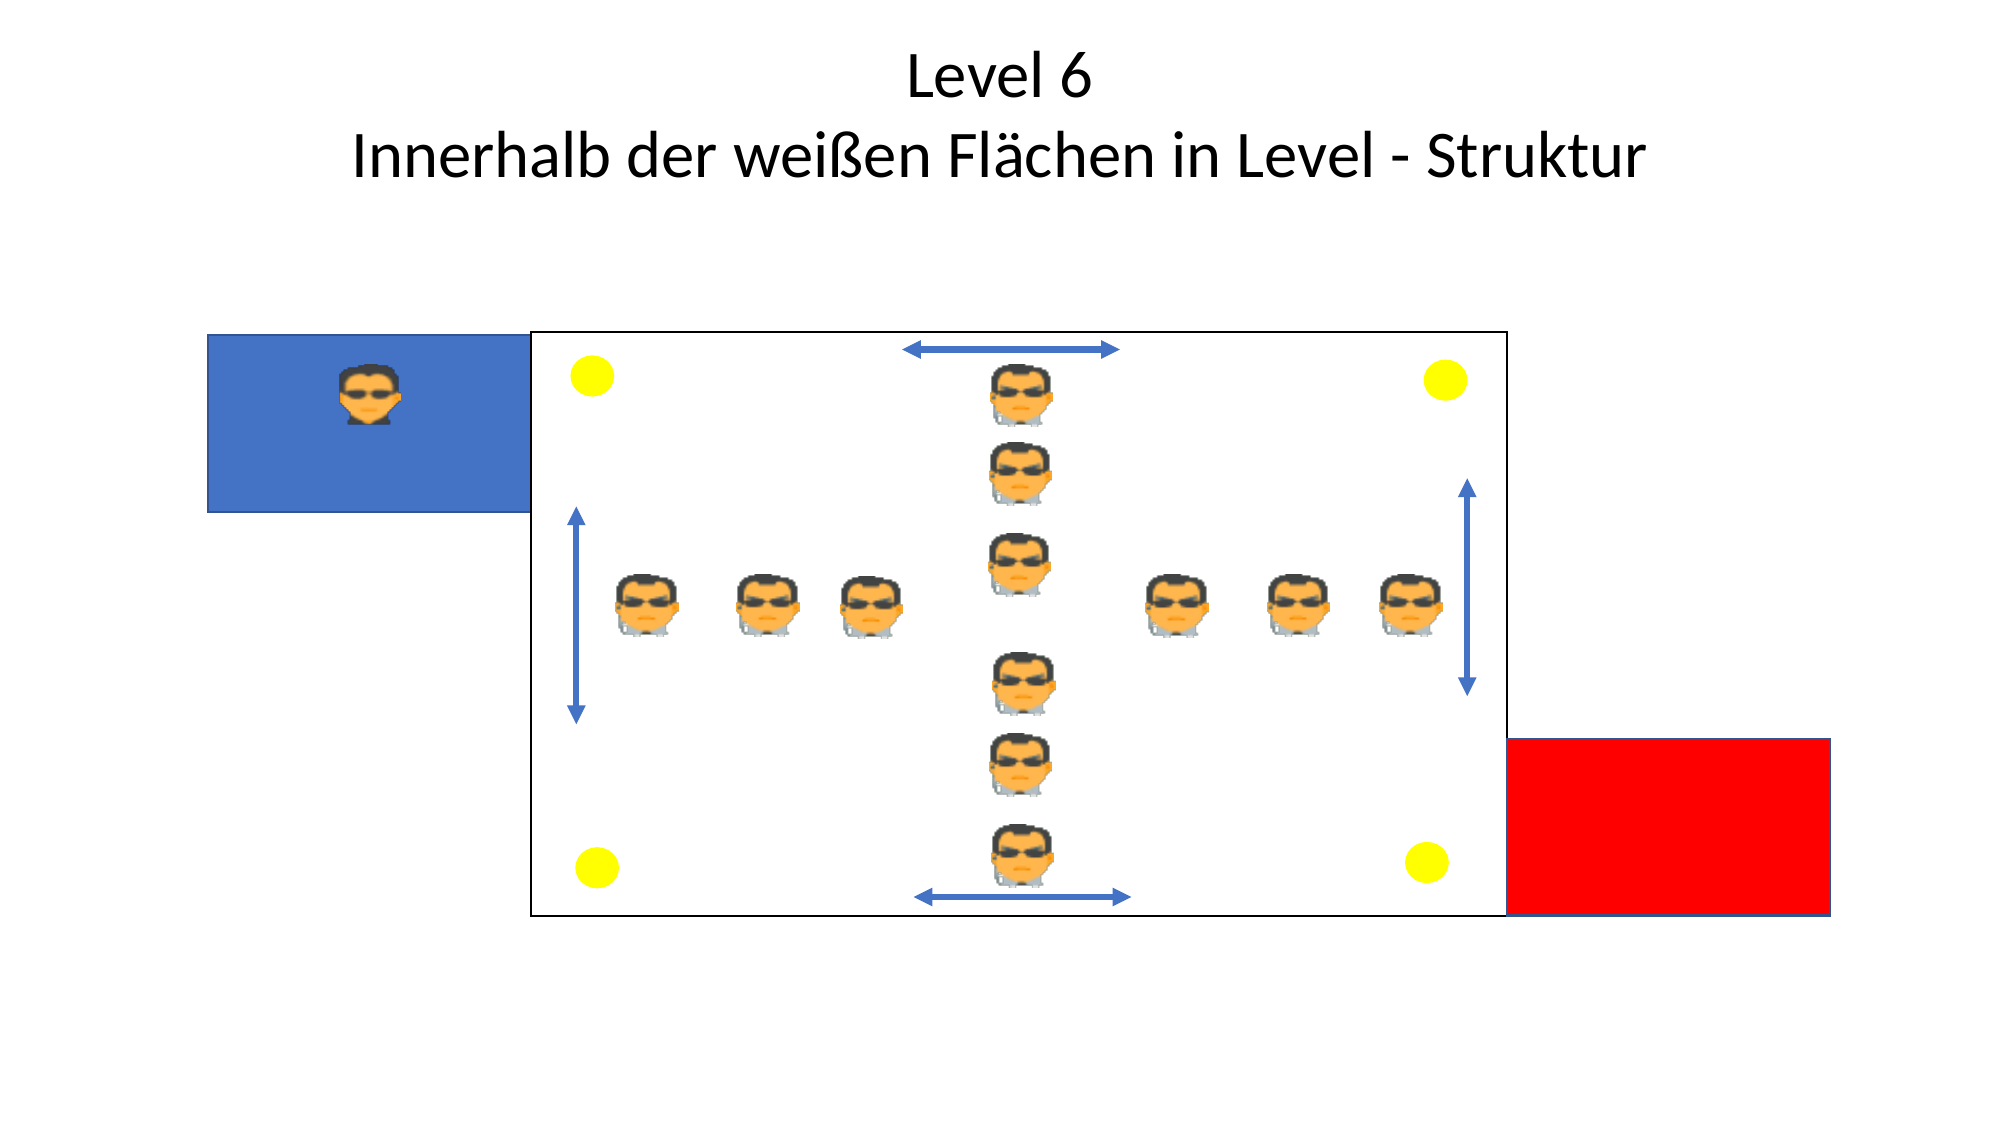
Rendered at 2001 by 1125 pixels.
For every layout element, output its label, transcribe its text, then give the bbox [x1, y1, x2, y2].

picture [1379, 574, 1443, 637]
picture [989, 733, 1052, 797]
picture [1267, 574, 1330, 637]
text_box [208, 331, 1830, 916]
picture [989, 442, 1052, 506]
picture [840, 576, 903, 640]
picture [988, 533, 1051, 597]
picture [736, 574, 800, 637]
picture [991, 824, 1054, 888]
picture [615, 574, 679, 637]
text_box Level 6 Innerhalb der weißen Flächen in Level - Struktur [0, 23, 2000, 199]
picture [338, 364, 401, 427]
picture [1012, 363, 1053, 427]
picture [990, 363, 1010, 427]
picture [1145, 574, 1209, 638]
picture [992, 652, 1056, 716]
